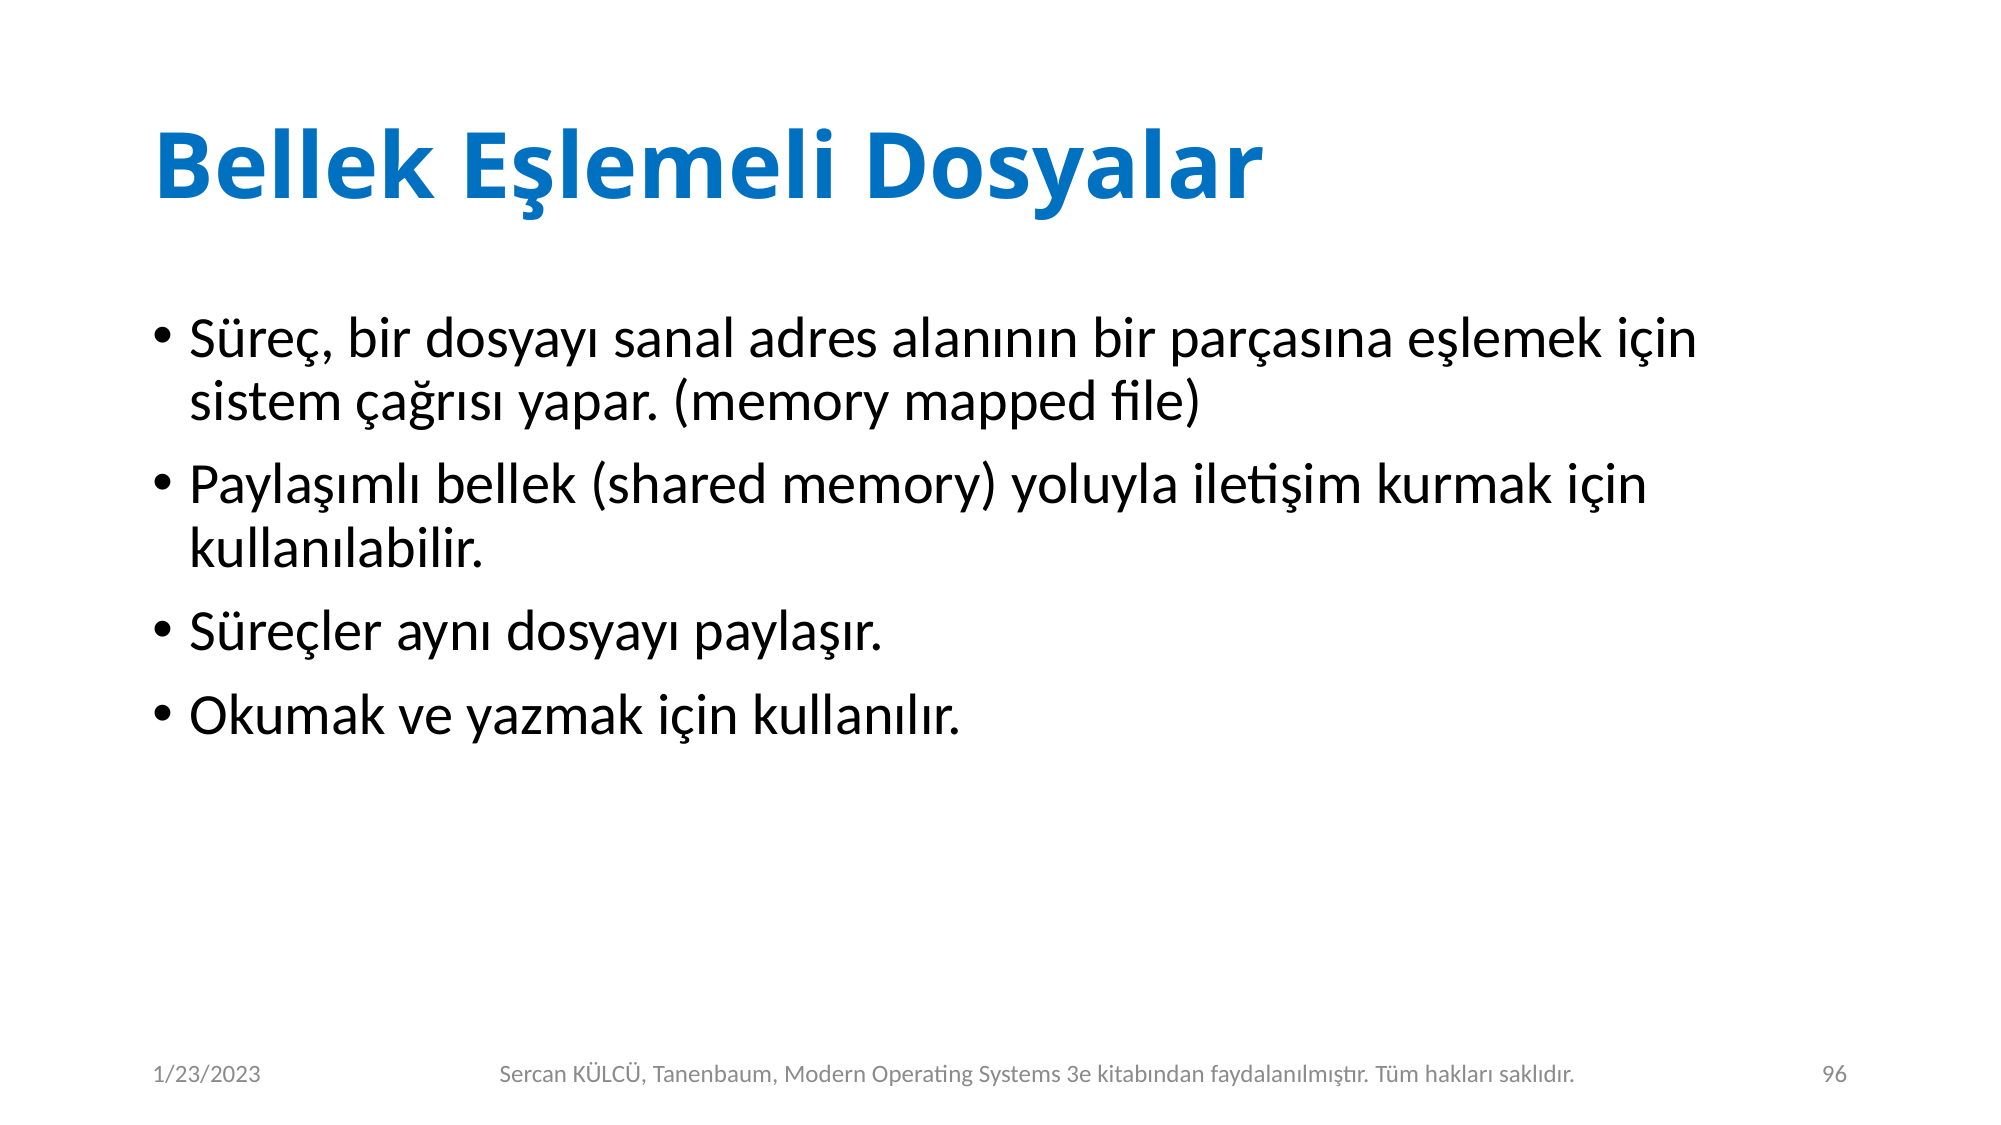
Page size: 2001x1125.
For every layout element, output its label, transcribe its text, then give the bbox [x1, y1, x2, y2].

slide_number 96 [1412, 1042, 1863, 1103]
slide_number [137, 1042, 588, 1103]
title Bellek Eşlemeli Dosyalar [137, 59, 1863, 278]
list Süreç, bir dosyayı sanal adres alanının bir parçasına eşlemek için sistem çağrısı yapar. (memory mapped file) Paylaşımlı bellek (shared memory) yoluyla iletişim kurmak için kullanılabilir. Süreçler aynı dosyayı paylaşır. Okumak ve yazmak için kullanılır. [137, 299, 1863, 1014]
footer Sercan KÜLCÜ, Tanenbaum, Modern Operating Systems 3e kitabından faydalanılmıştır. Tüm hakları saklıdır. [588, 1042, 1412, 1103]
